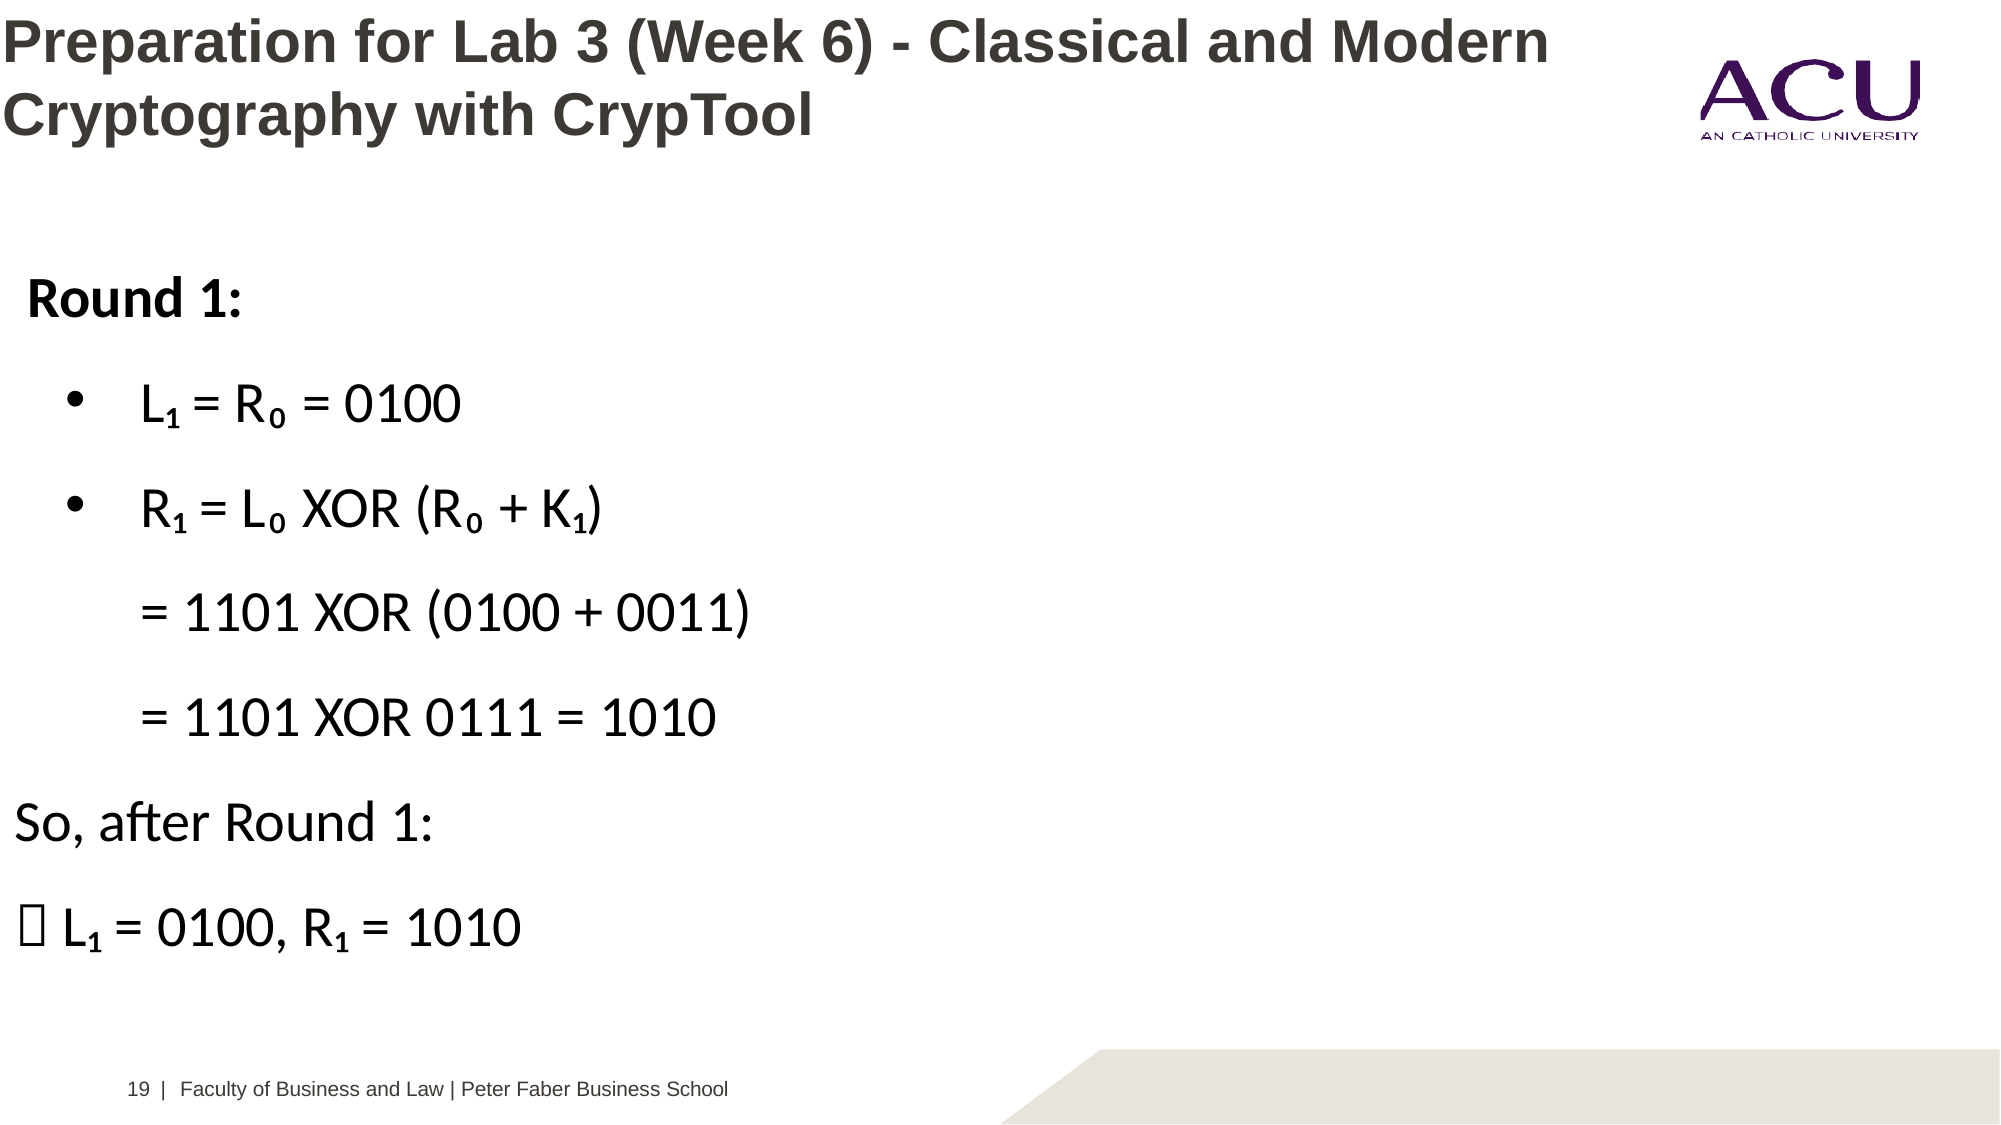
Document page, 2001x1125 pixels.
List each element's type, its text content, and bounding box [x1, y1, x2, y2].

slide_number 19 | Faculty of Business and Law | Peter Faber Business School [120, 1075, 937, 1101]
picture [1701, 59, 1920, 140]
text_box Round 1: L₁ = R₀ = 0100 R₁ = L₀ XOR (R₀ + K₁) = 1101 XOR (0100 + 0011) = 1101 XOR 0111 = 1010 So, after Round 1:  L₁ = 0100, R₁ = 1010 [0, 216, 2000, 966]
title Preparation for Lab 3 (Week 6) - Classical and Modern Cryptography with CrypTool [0, 0, 1701, 190]
